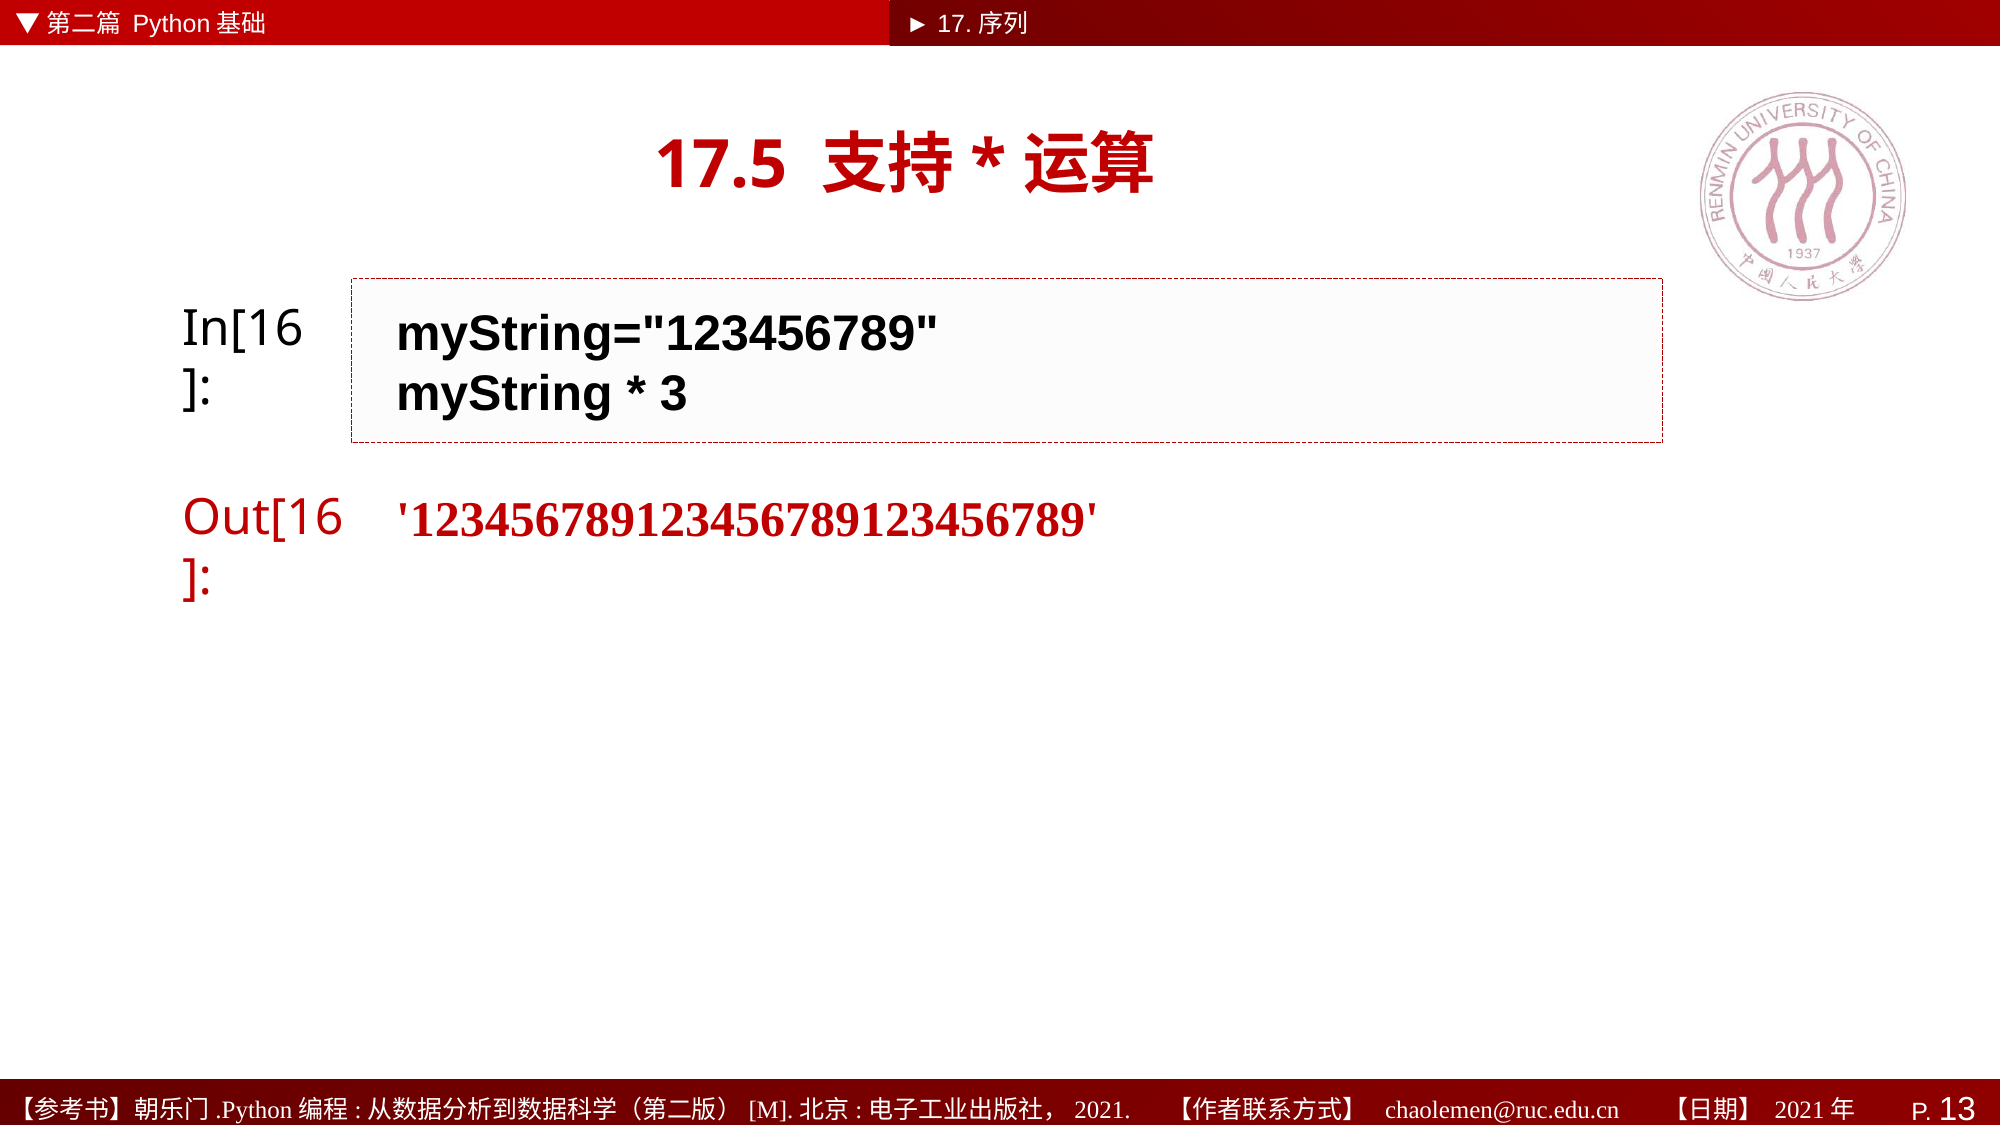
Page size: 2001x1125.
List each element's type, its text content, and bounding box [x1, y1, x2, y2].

list ► 17.序列 [890, 0, 1249, 43]
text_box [167, 278, 1663, 565]
picture [1696, 89, 1910, 304]
list ▼第二篇 Python基础 [0, 0, 725, 43]
title 17.5 支持*运算 [101, 92, 1710, 229]
